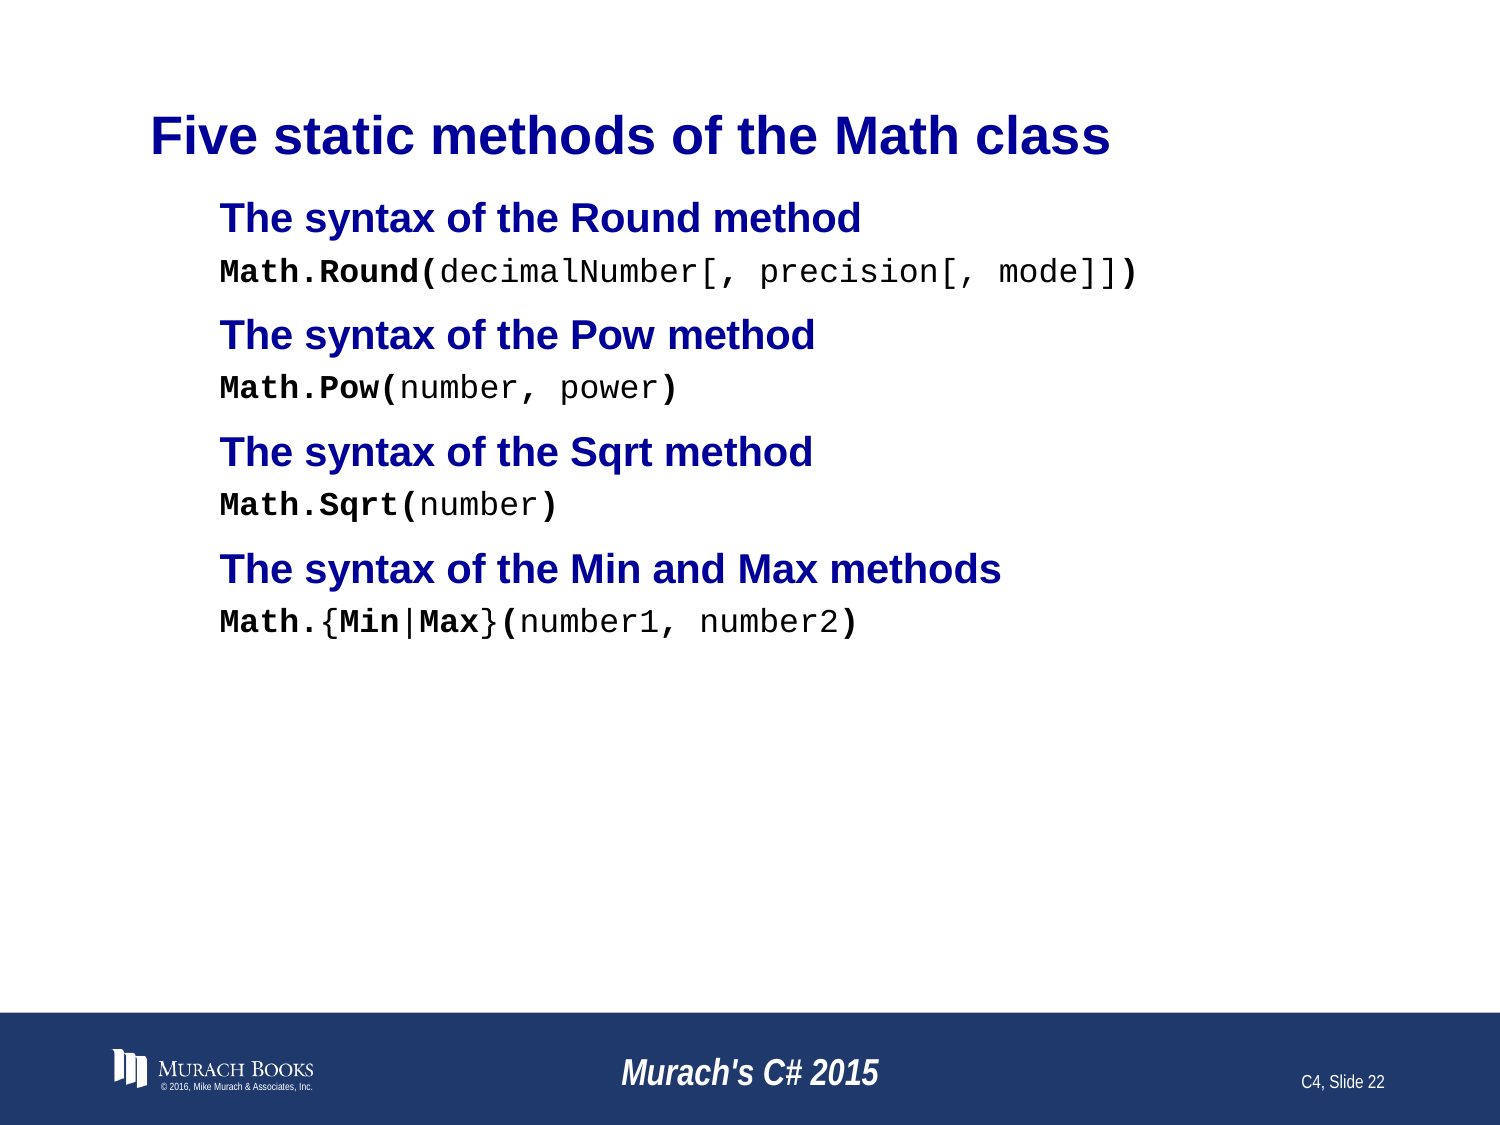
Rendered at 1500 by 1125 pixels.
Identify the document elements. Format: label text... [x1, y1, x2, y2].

slide_number C4, Slide 22 [1087, 1025, 1400, 1100]
slide_number Murach's C# 2015 [463, 1025, 1050, 1100]
title Five static methods of the Math class [150, 99, 1350, 166]
footer © 2016, Mike Murach & Associates, Inc. [12, 1025, 463, 1100]
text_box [162, 174, 1361, 656]
